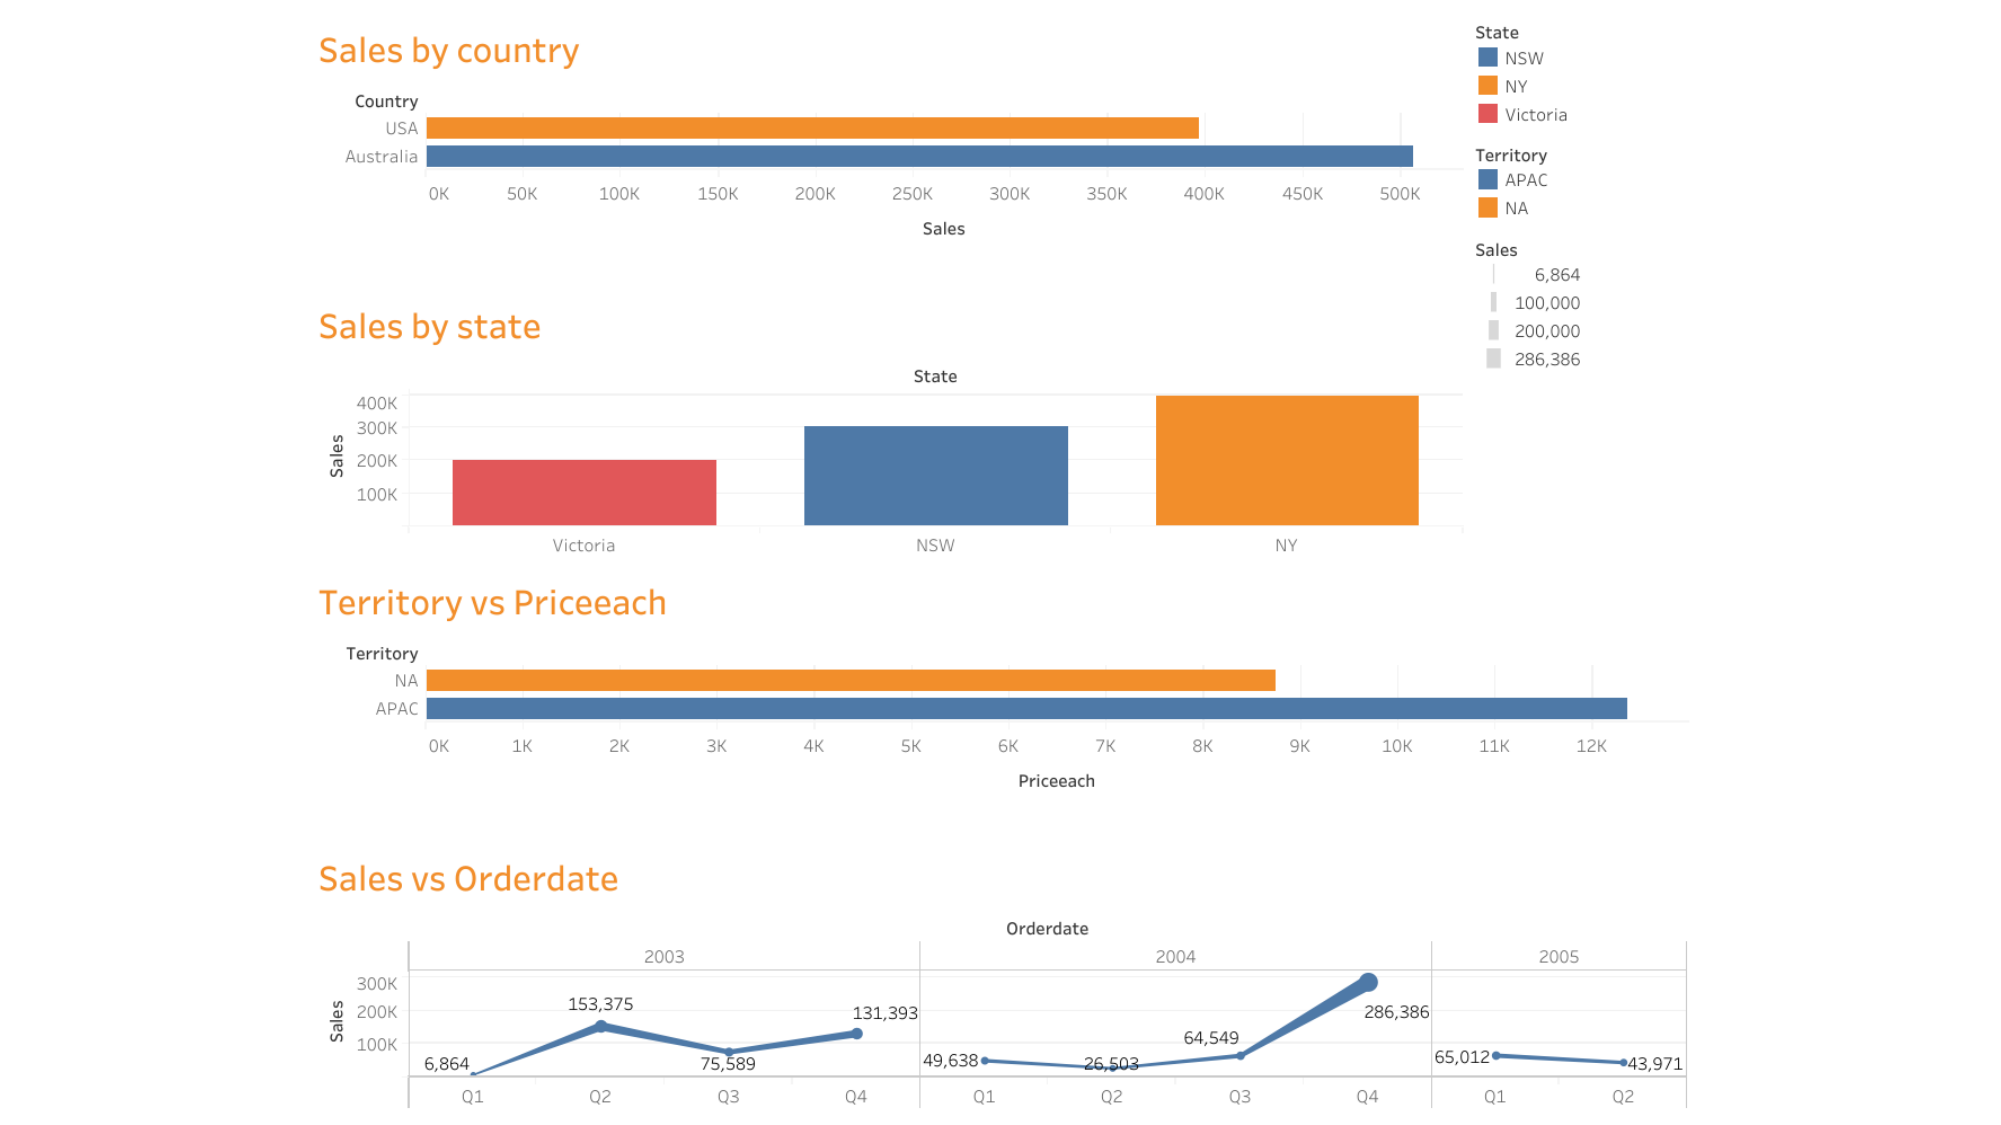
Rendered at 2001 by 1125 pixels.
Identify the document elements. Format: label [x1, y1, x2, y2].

picture [296, 0, 1704, 1125]
